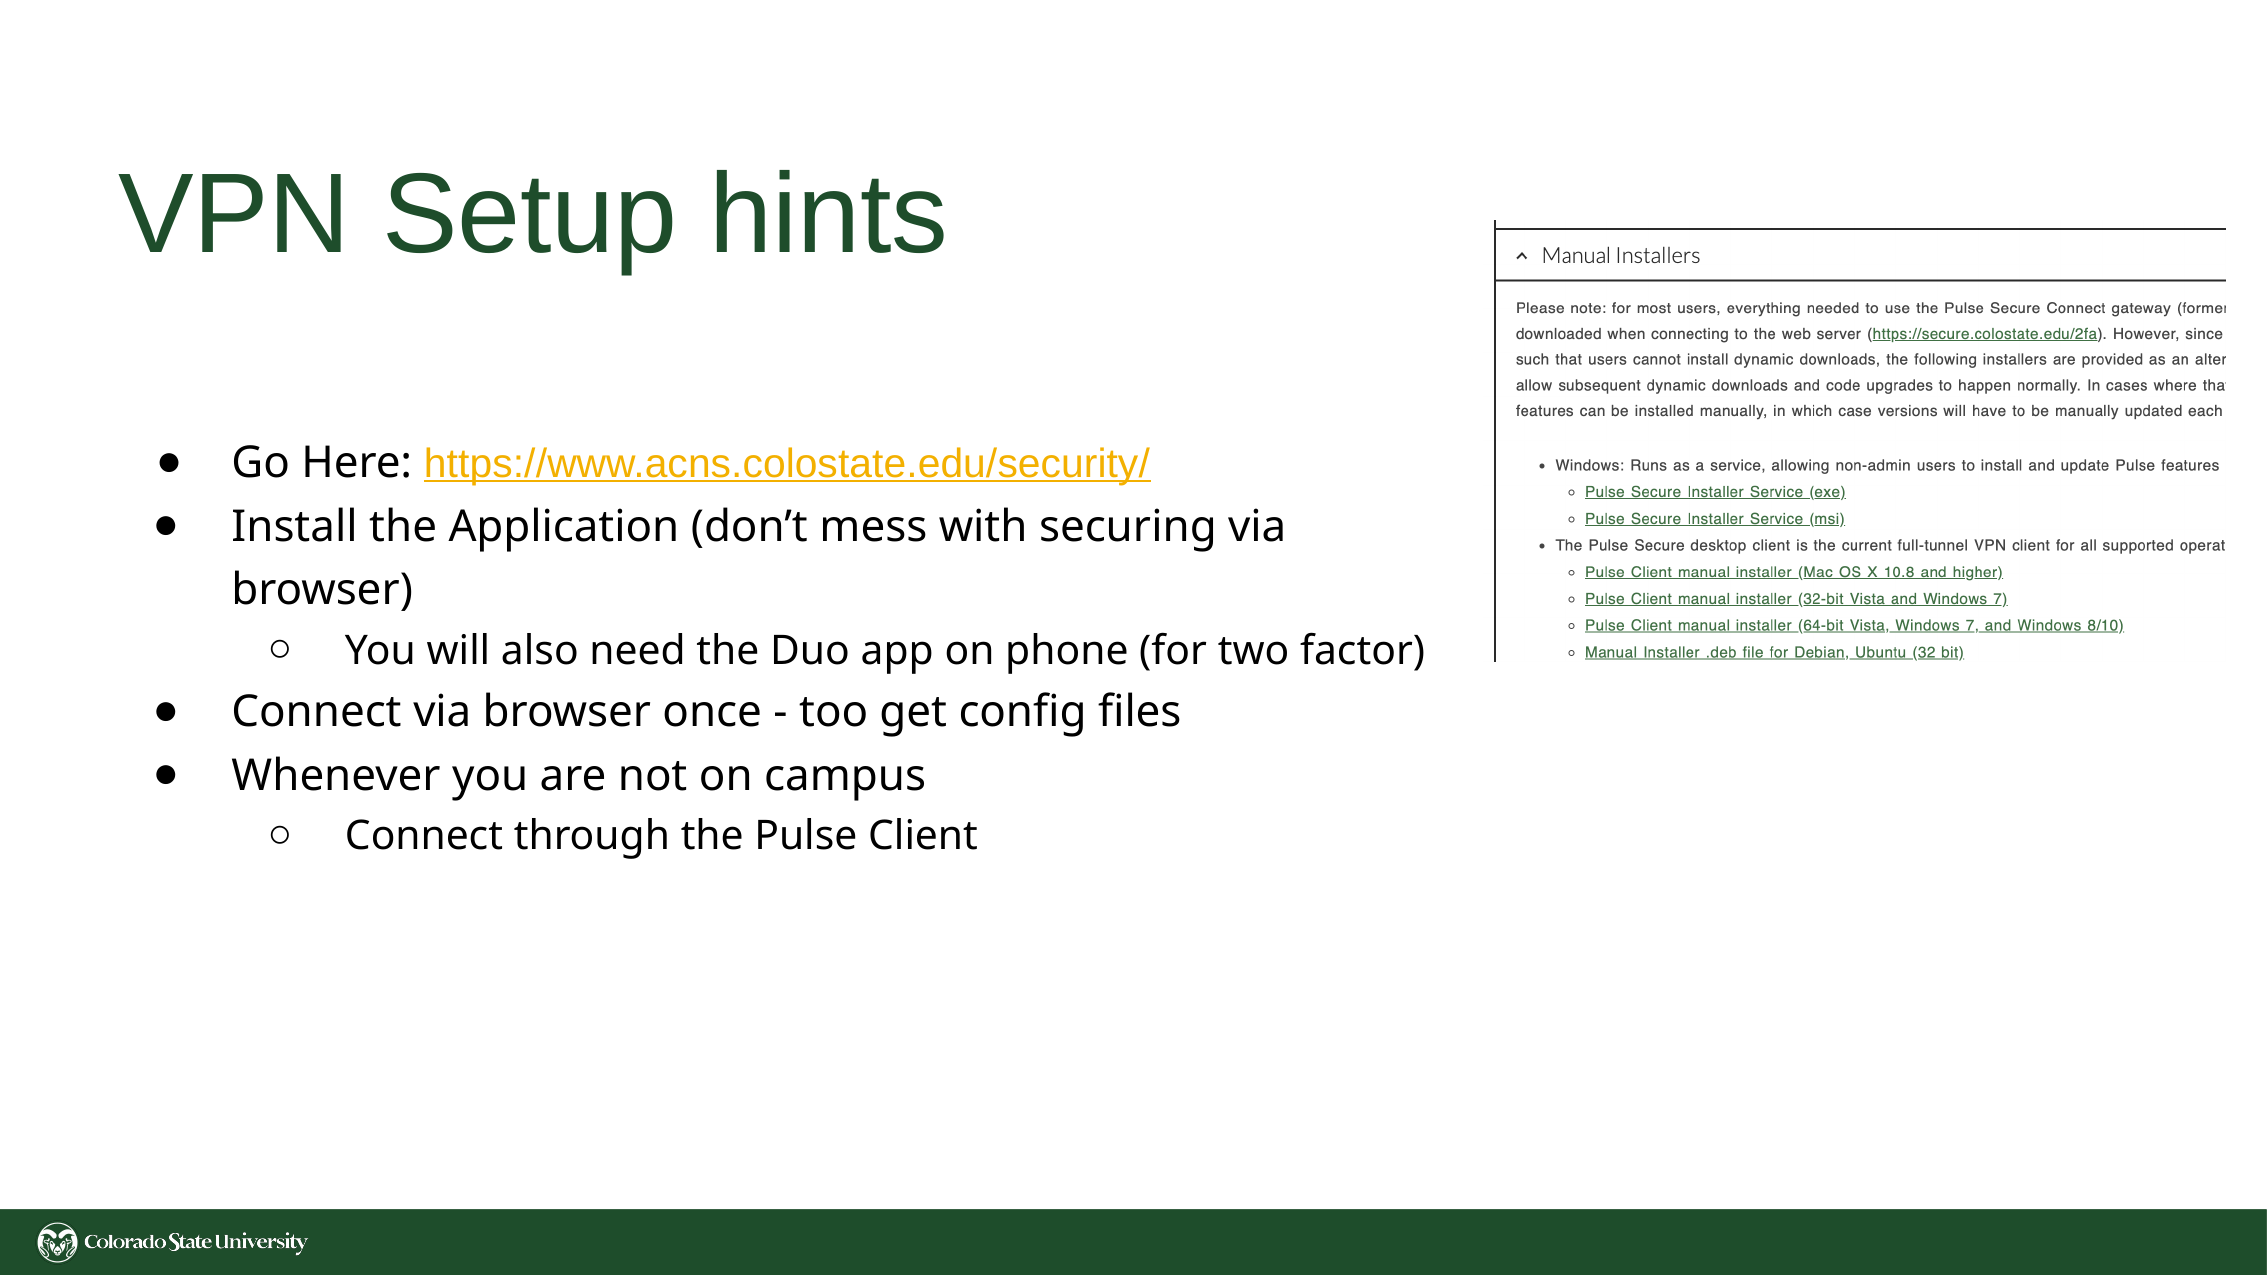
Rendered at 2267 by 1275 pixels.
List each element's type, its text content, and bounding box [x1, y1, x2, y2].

picture [25, 1209, 320, 1275]
picture [1482, 220, 2226, 662]
list Go Here: https://www.acns.colostate.edu/security/ Install the Application (don’t mess with securing via browser) You will also need the Duo app on phone (for two factor) Connect via browser once - too get config files Whenever you are not on campus Connect through the Pulse Client [103, 408, 1449, 930]
title VPN Setup hints [103, 123, 2164, 290]
